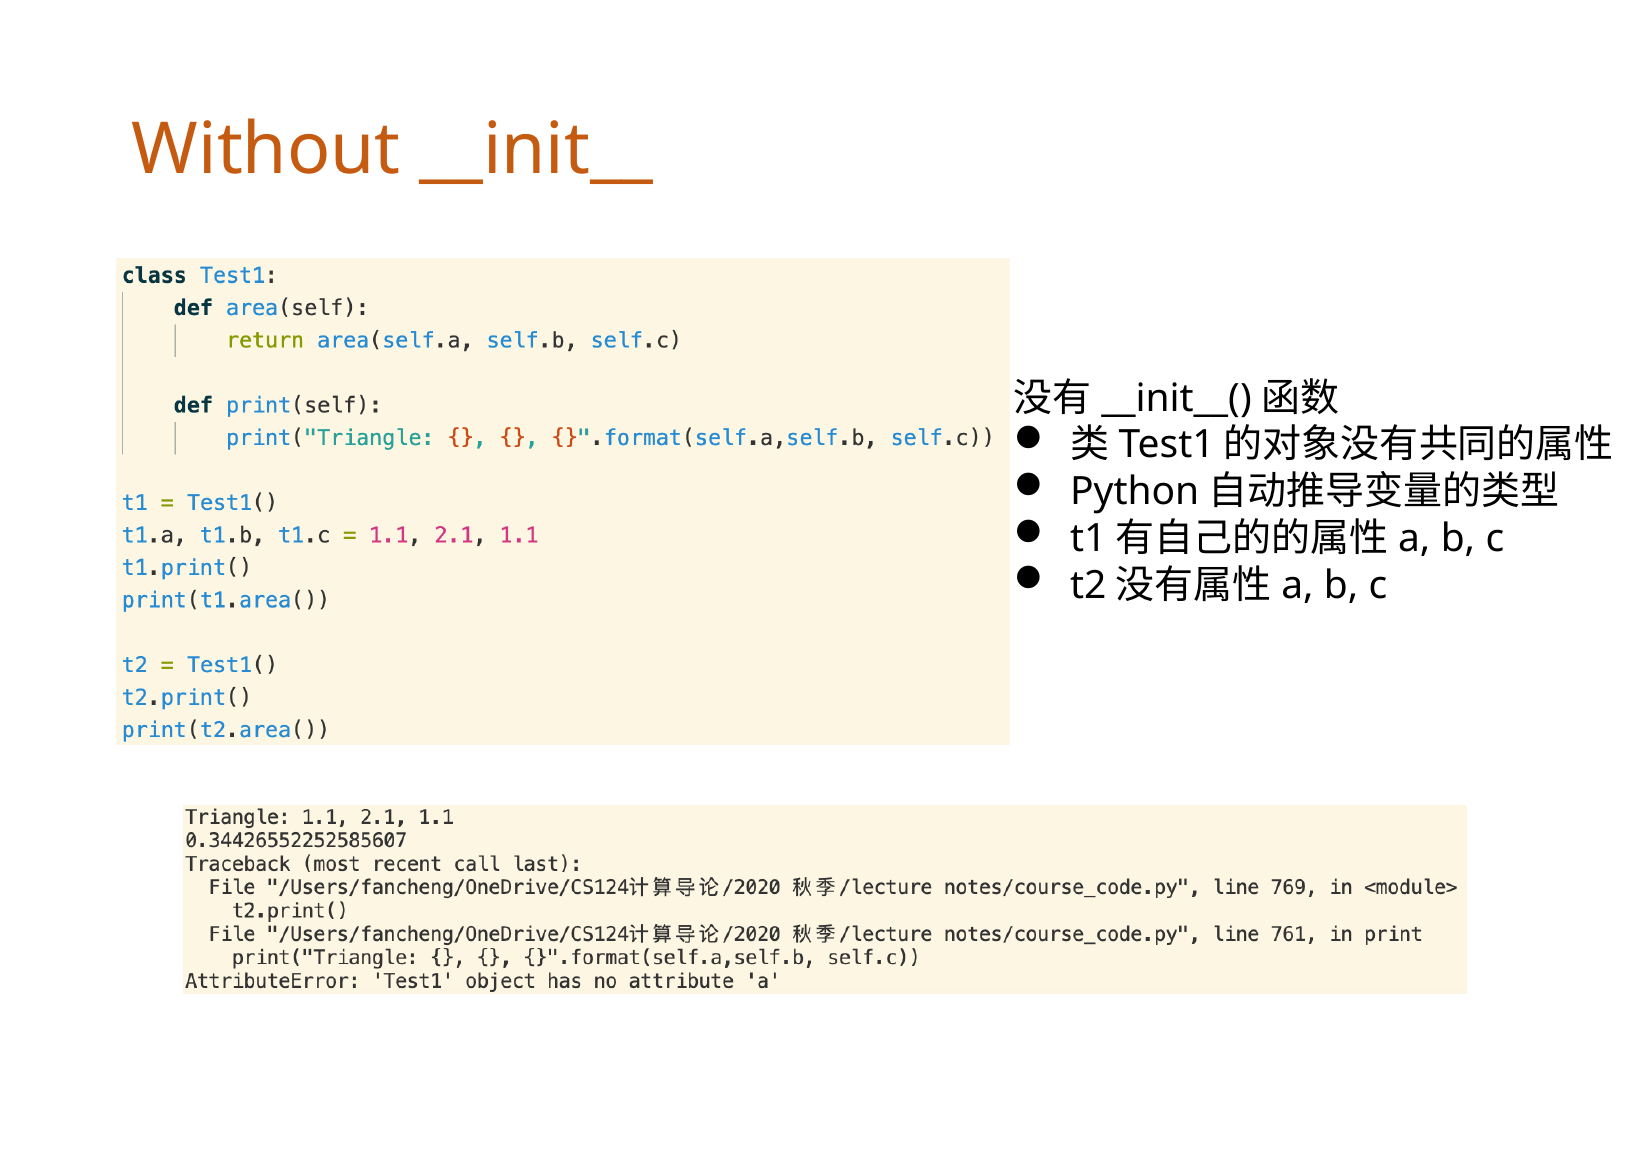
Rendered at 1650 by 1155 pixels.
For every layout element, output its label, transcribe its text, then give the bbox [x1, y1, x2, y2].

picture [183, 805, 1467, 994]
picture [116, 258, 1010, 745]
text_box Without __init__ [117, 94, 669, 196]
text_box 没有__init__()函数 类Test1的对象没有共同的属性 Python自动推导变量的类型 t1有自己的的属性a, b, c t2没有属性a, b, c [1010, 364, 1629, 614]
